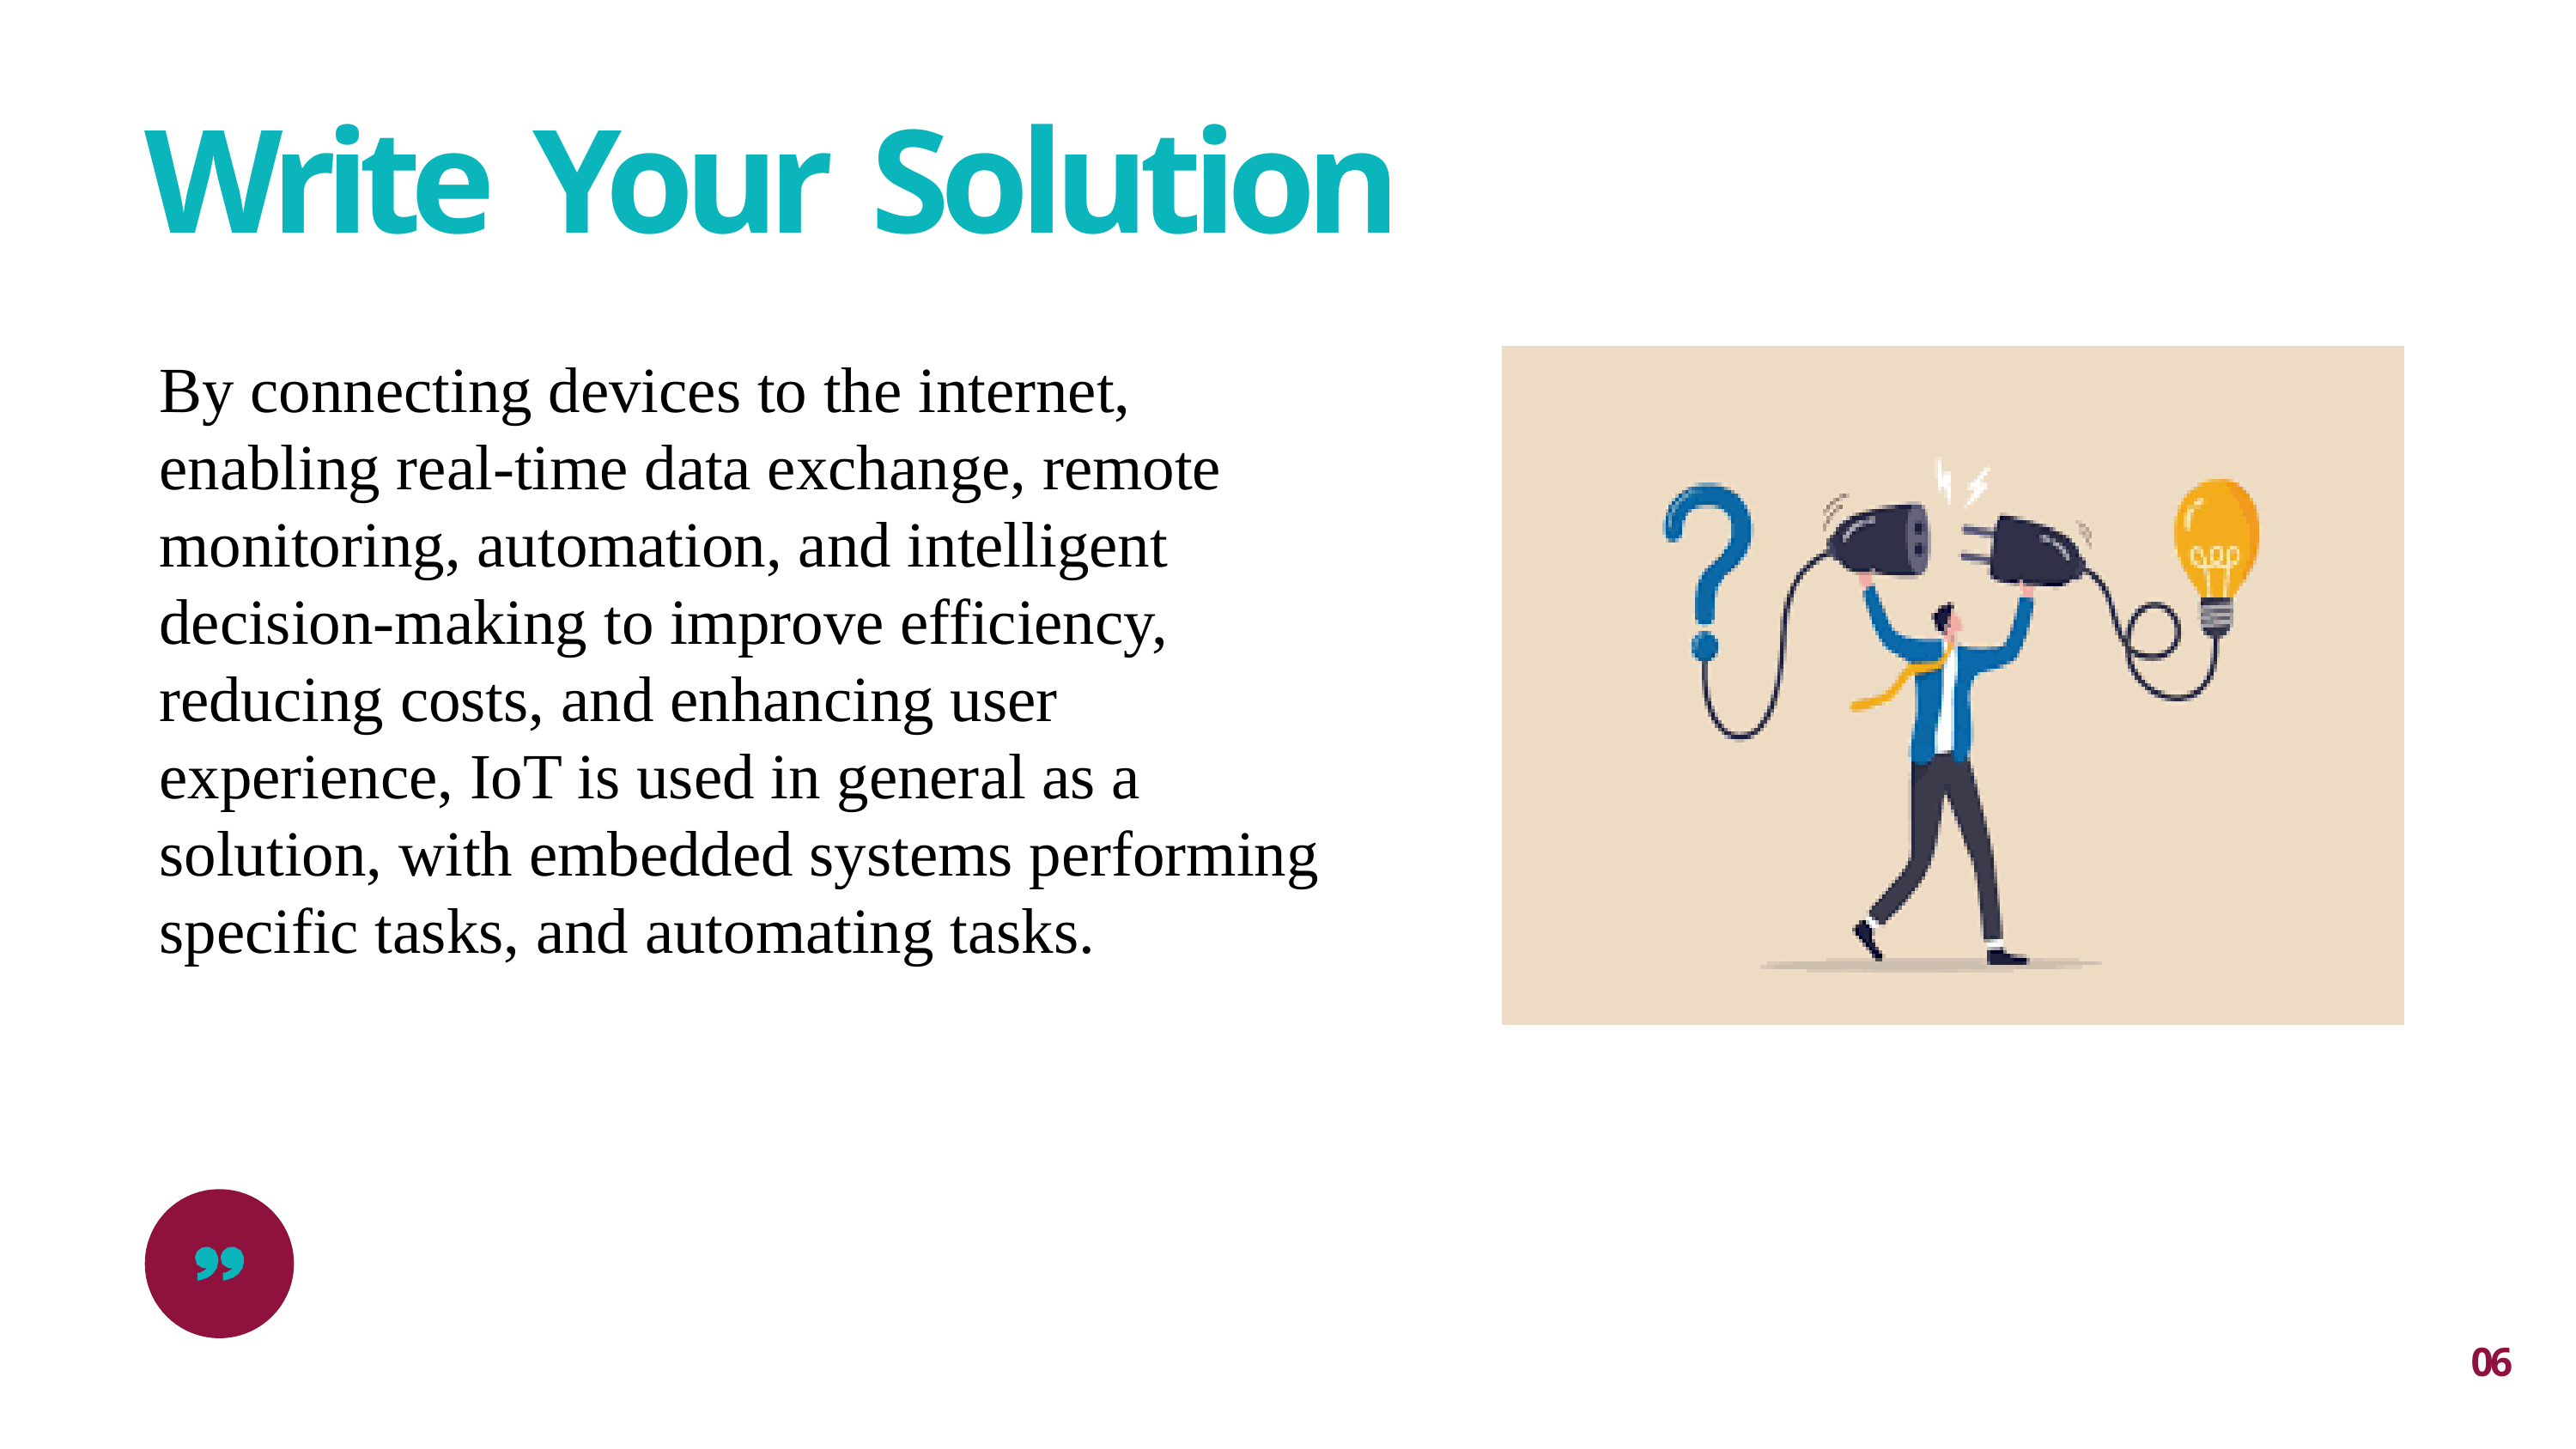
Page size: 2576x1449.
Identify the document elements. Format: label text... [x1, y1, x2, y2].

text_box By connecting devices to the internet, enabling real-time data exchange, remote monitoring, automation, and intelligent decision-making to improve efficiency, reducing costs, and enhancing user experience, IoT is used in general as a solution, with embedded systems performing specific tasks, and automating tasks. [157, 346, 1331, 967]
picture [1502, 345, 2405, 1025]
text_box 06 [2469, 1335, 2517, 1385]
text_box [144, 1188, 295, 1339]
title Write Your Solution [143, 88, 1959, 332]
